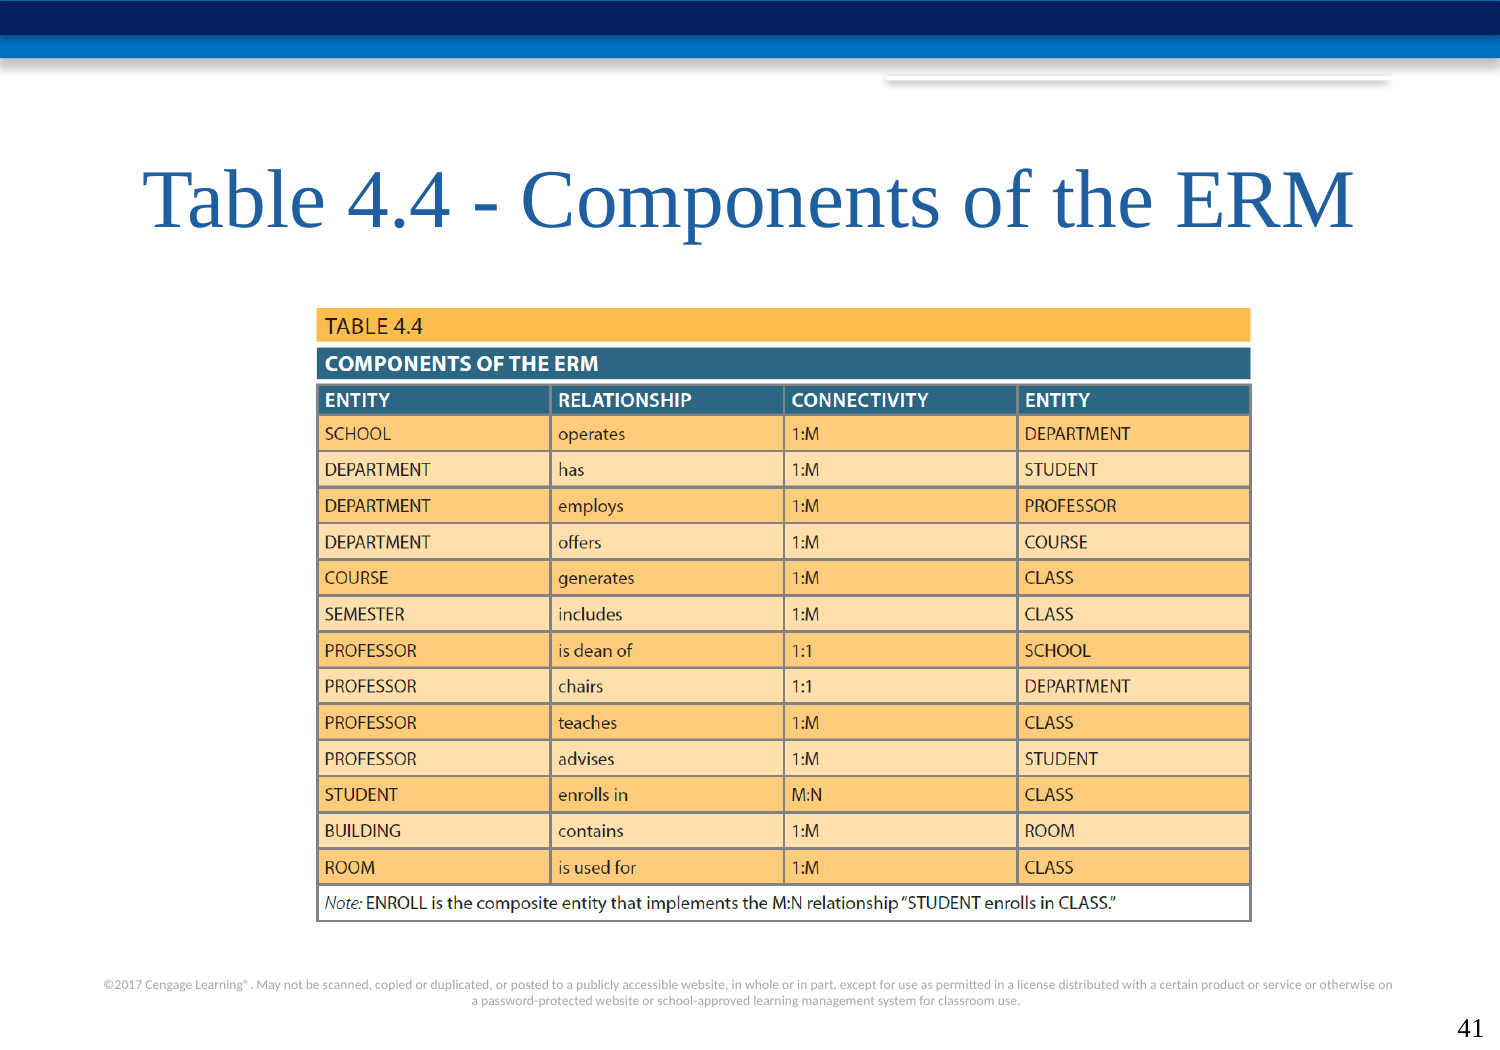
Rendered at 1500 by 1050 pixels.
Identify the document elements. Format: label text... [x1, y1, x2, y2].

title Table 4.4 - Components of the ERM [75, 112, 1425, 276]
picture [299, 299, 1263, 930]
slide_number 41 [1425, 1003, 1500, 1050]
